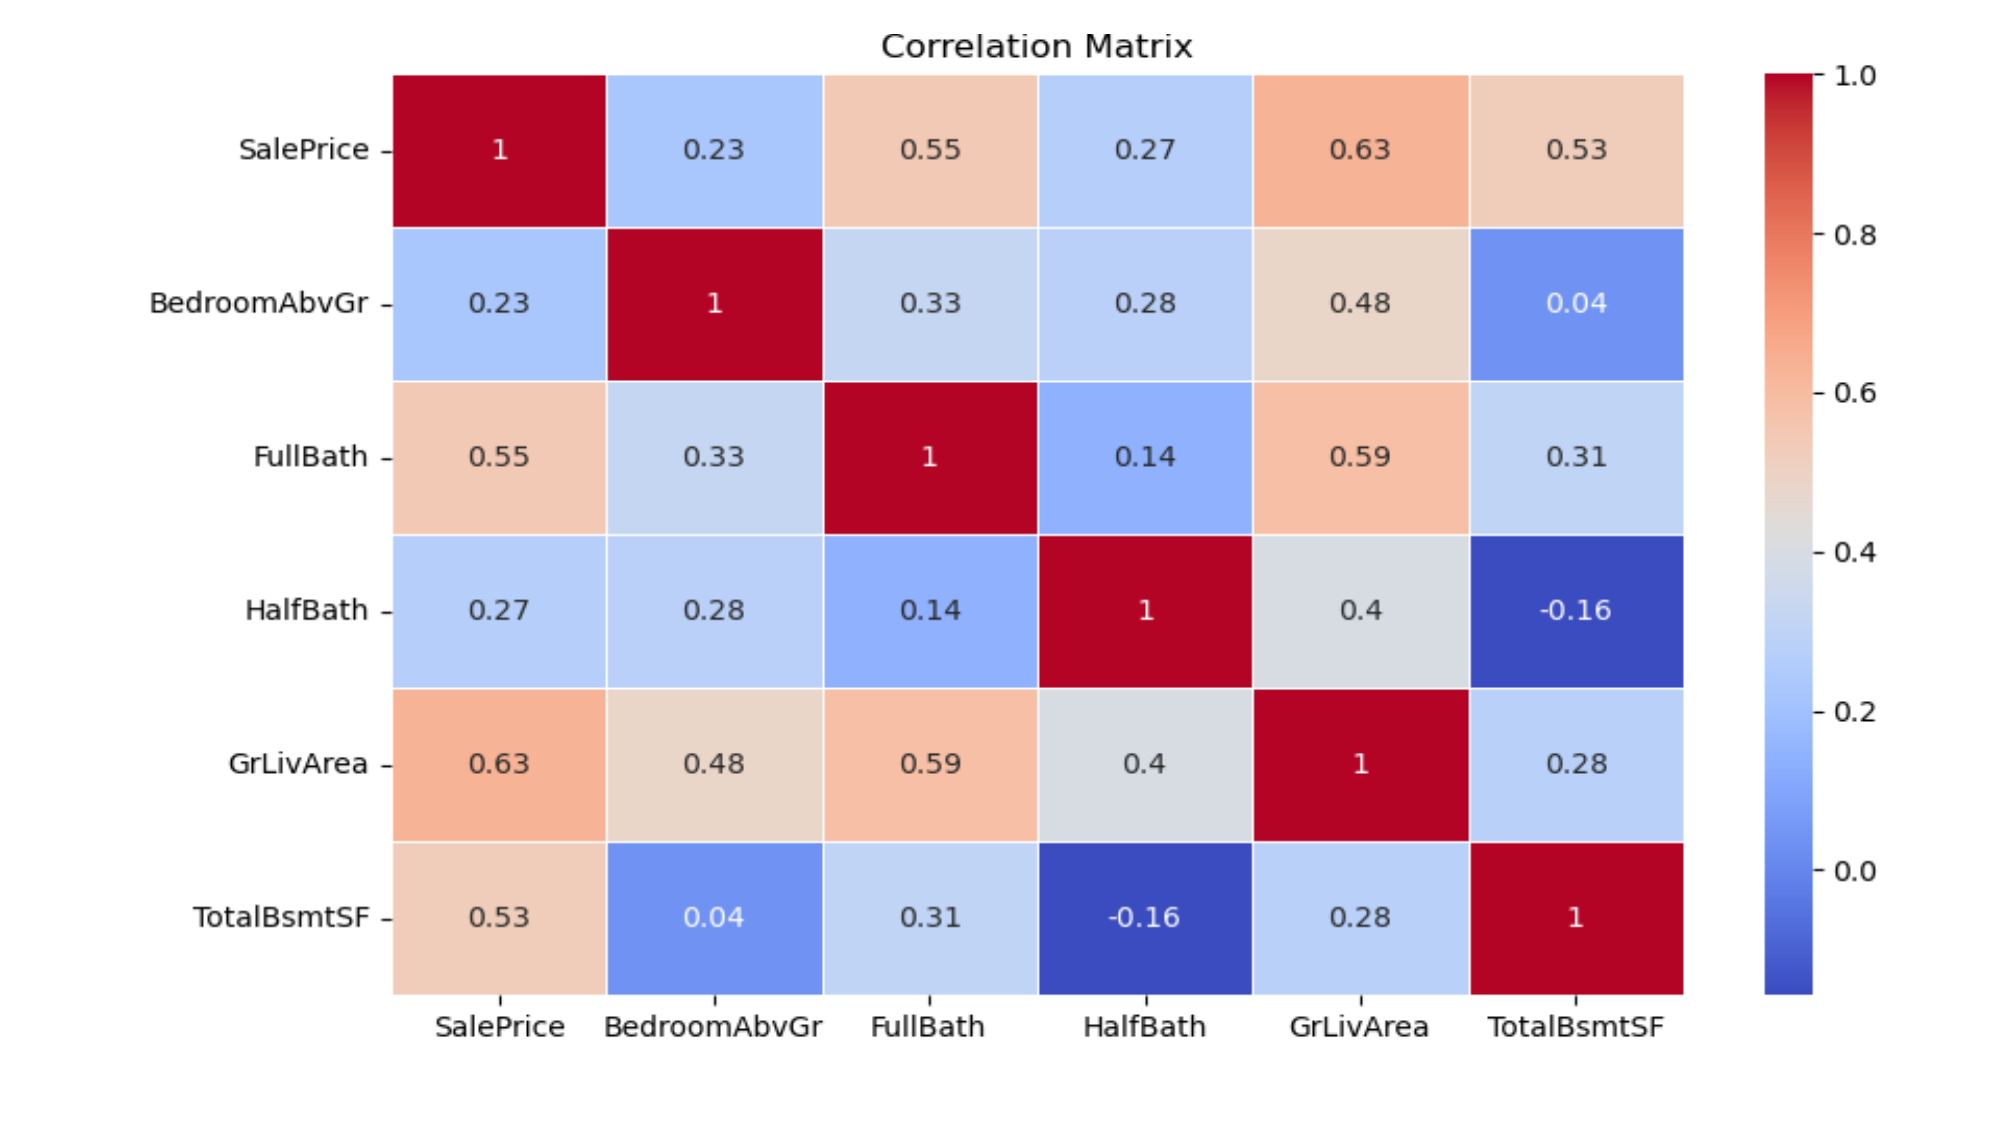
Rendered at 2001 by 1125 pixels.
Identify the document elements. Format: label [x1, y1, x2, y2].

list [58, 34, 1980, 1063]
